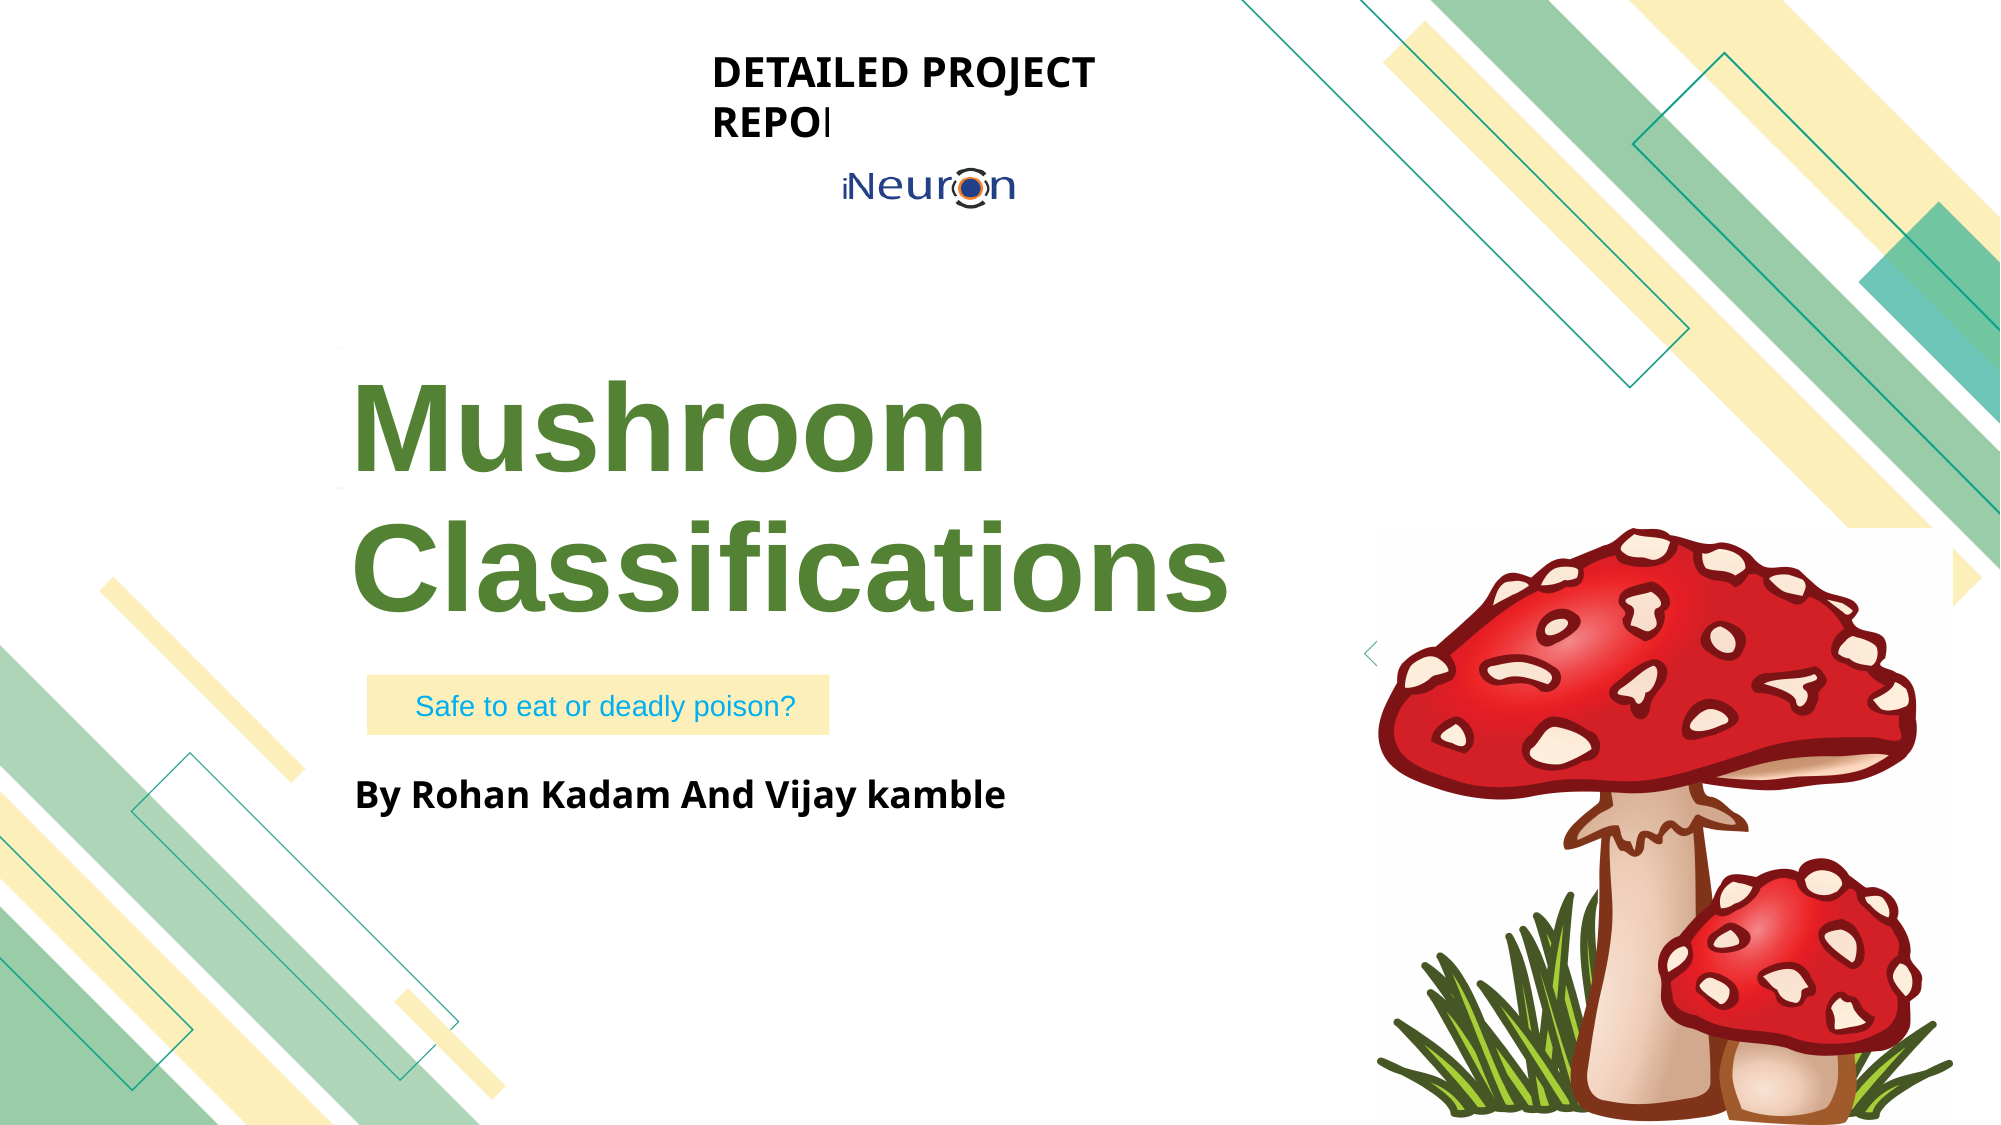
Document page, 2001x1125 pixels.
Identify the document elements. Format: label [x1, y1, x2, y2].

list [1377, 528, 1953, 1125]
picture [0, 0, 2000, 1125]
list [829, 98, 1028, 278]
